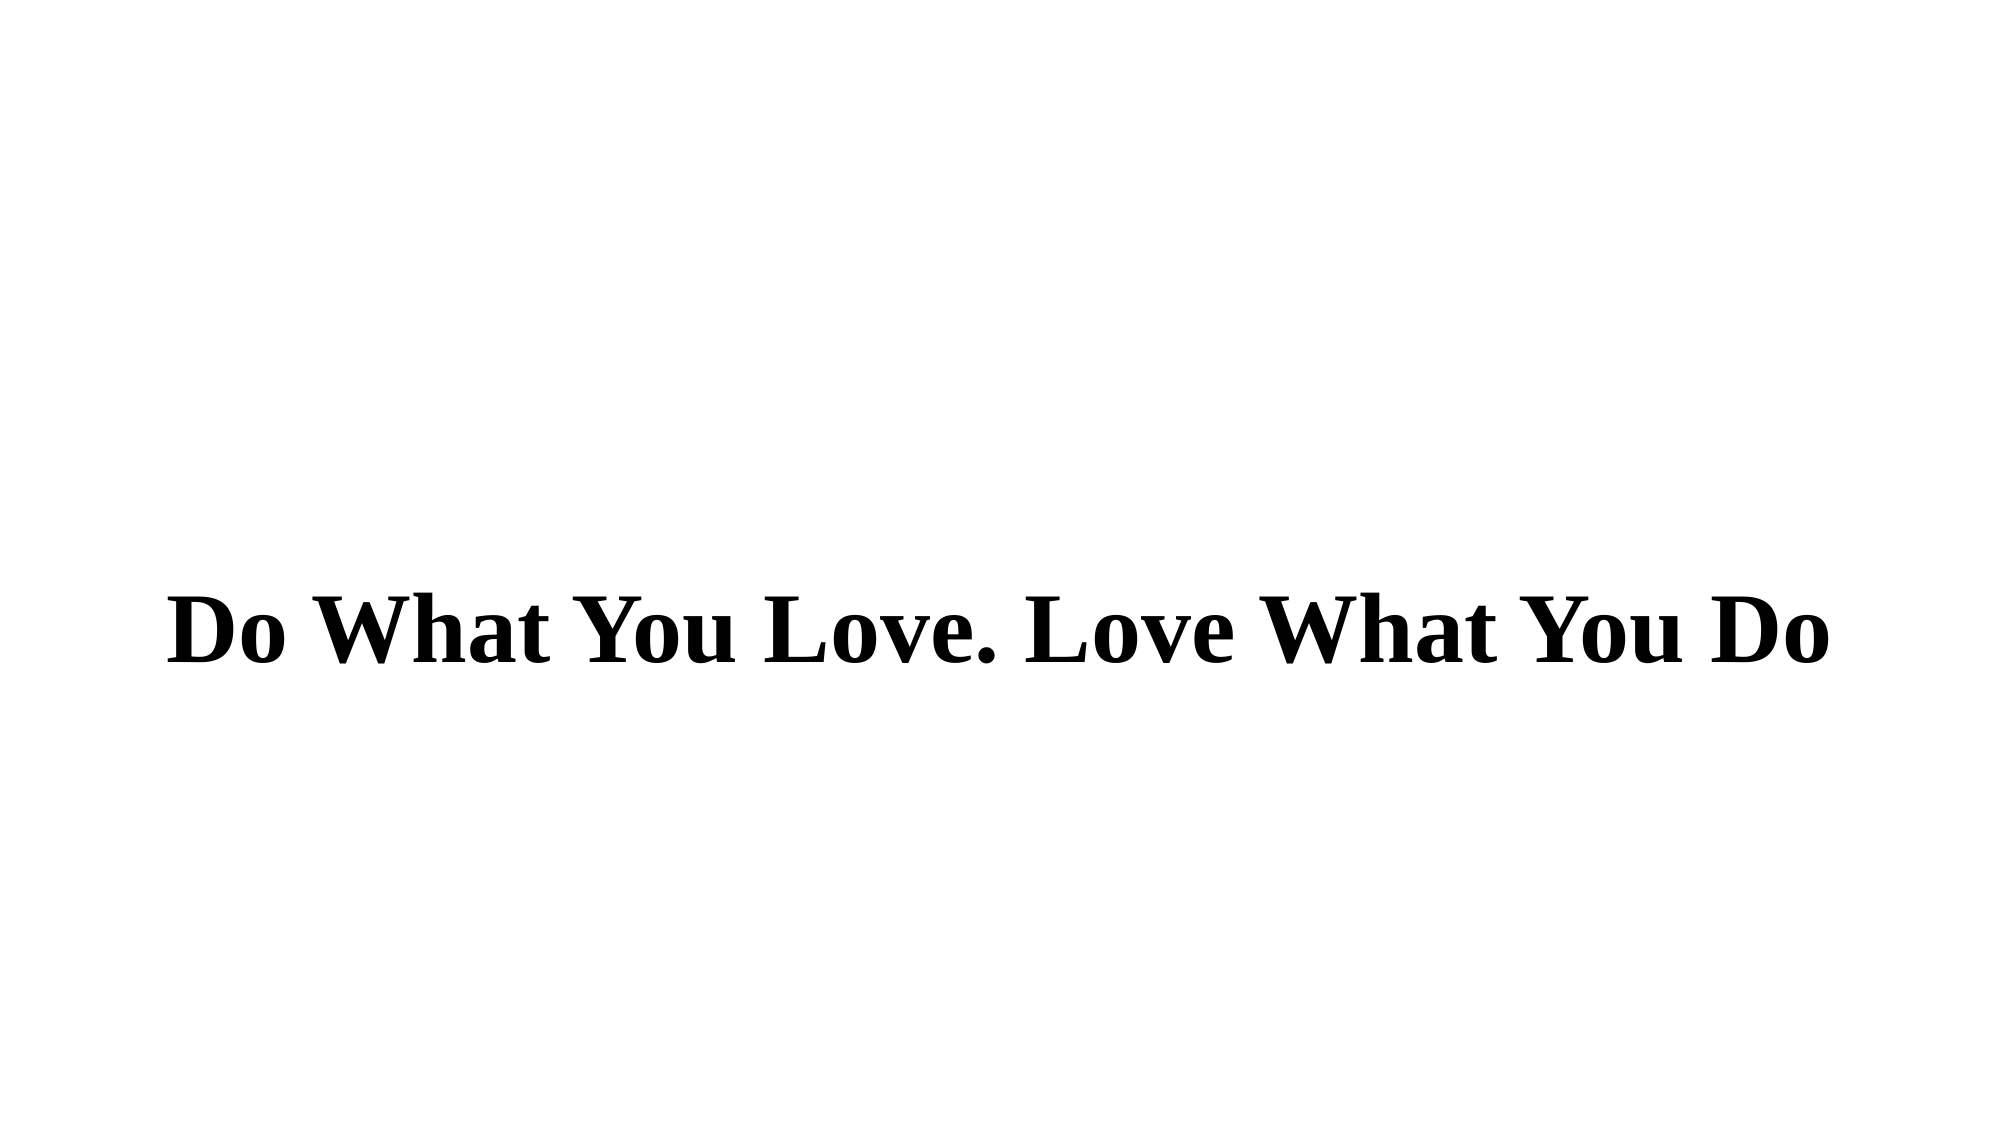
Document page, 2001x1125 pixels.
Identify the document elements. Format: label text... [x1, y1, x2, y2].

list Do What You Love. Love What You Do [137, 299, 1863, 1014]
